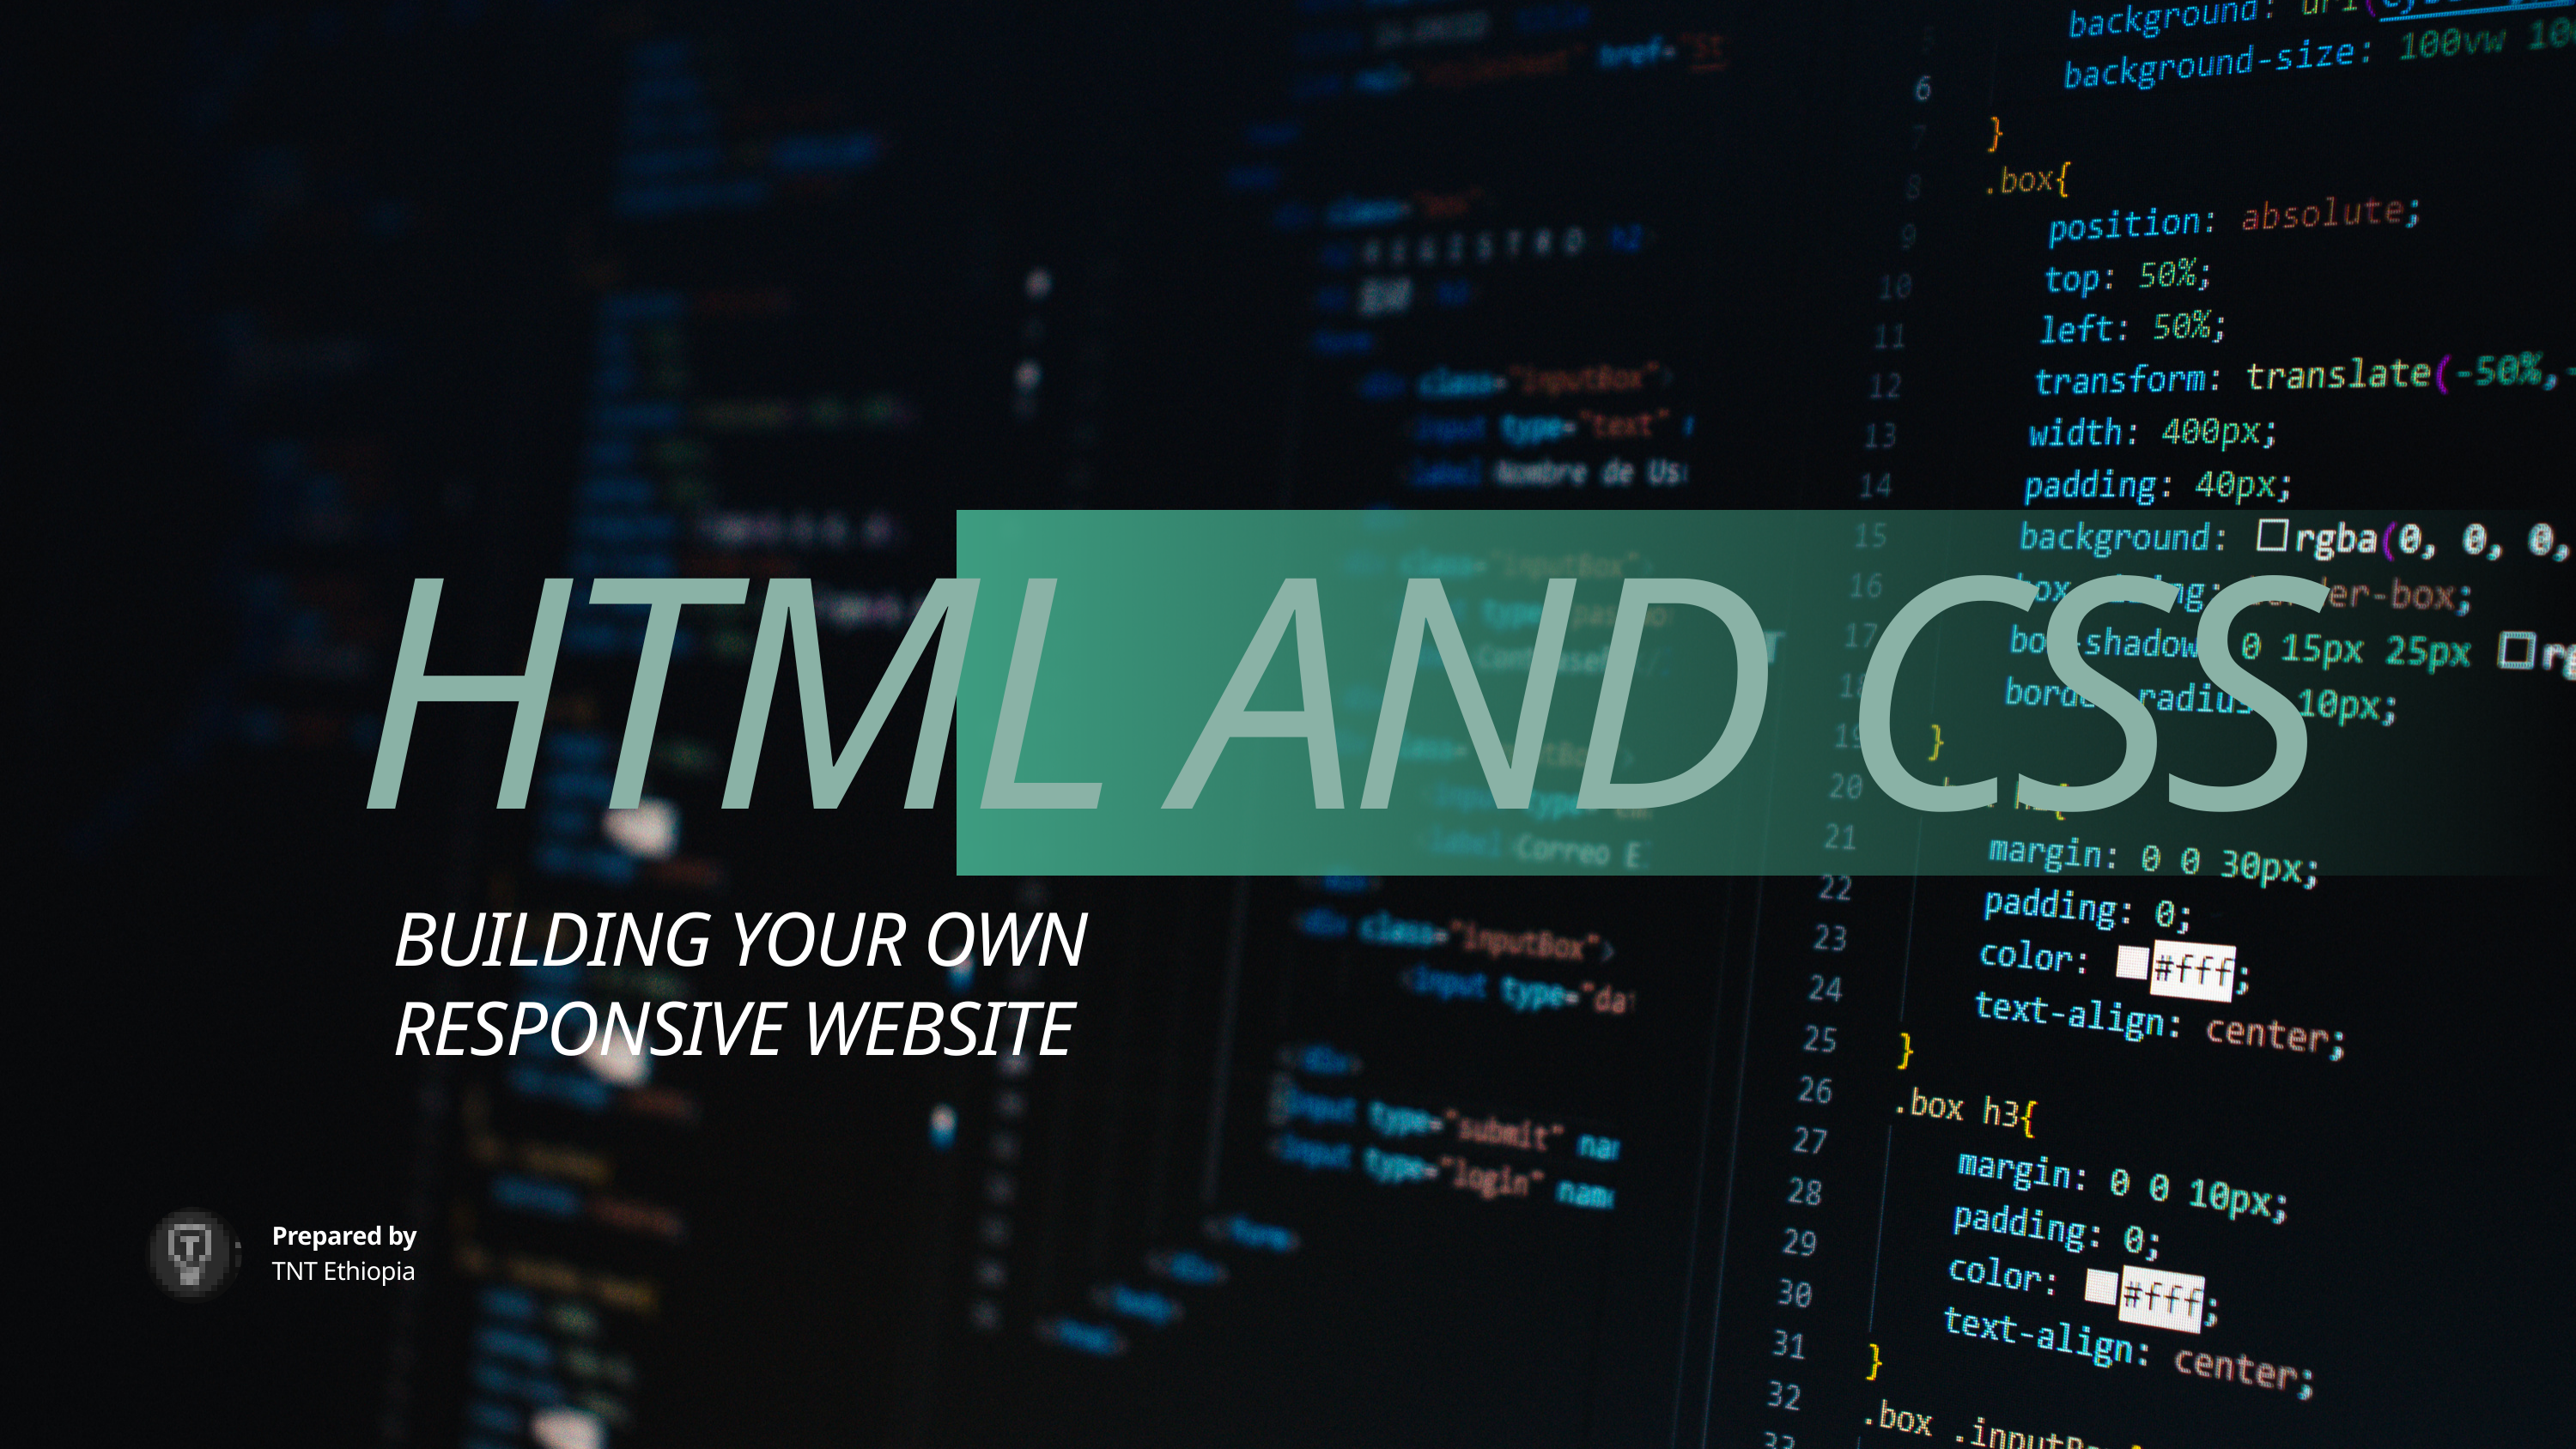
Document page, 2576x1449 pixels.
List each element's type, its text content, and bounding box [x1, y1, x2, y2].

text_box [0, 0, 2576, 1449]
text_box Prepared by [271, 1220, 513, 1251]
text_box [144, 1206, 242, 1304]
text_box TNT Ethiopia [271, 1255, 513, 1286]
text_box HTML AND CSS [353, 567, 951, 874]
text_box BUILDING YOUR OWN RESPONSIVE WEBSITE [392, 892, 1227, 1070]
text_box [957, 510, 2576, 876]
